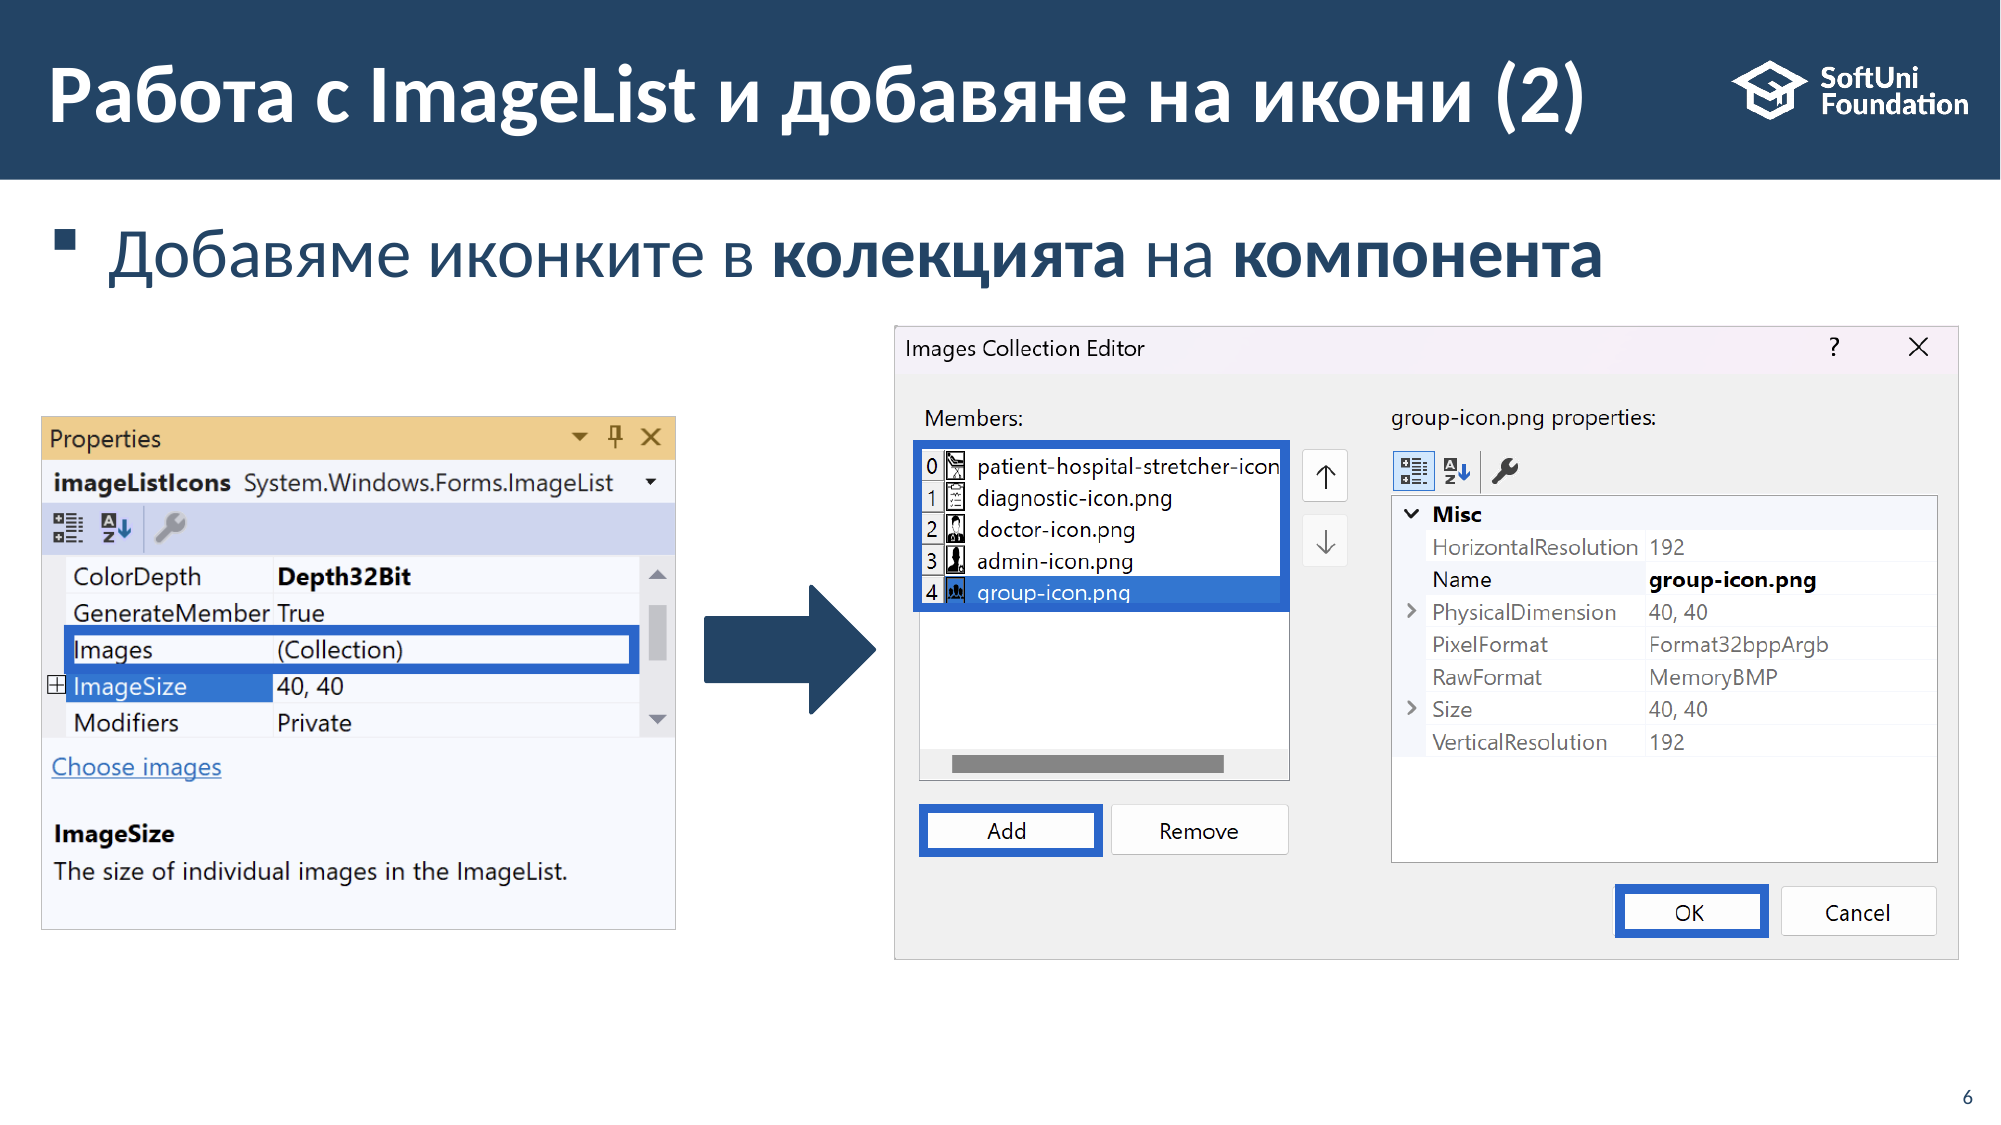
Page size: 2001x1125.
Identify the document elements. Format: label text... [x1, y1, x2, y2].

picture [41, 416, 676, 930]
picture [1731, 60, 1968, 120]
title Работа с ImageList и добавяне на икони (2) [31, 16, 1716, 162]
picture [894, 325, 1959, 960]
text_box [704, 584, 877, 715]
slide_number 6 [1927, 1067, 1989, 1117]
list Добавяме иконките в колекцията на компонента [31, 196, 1970, 1104]
